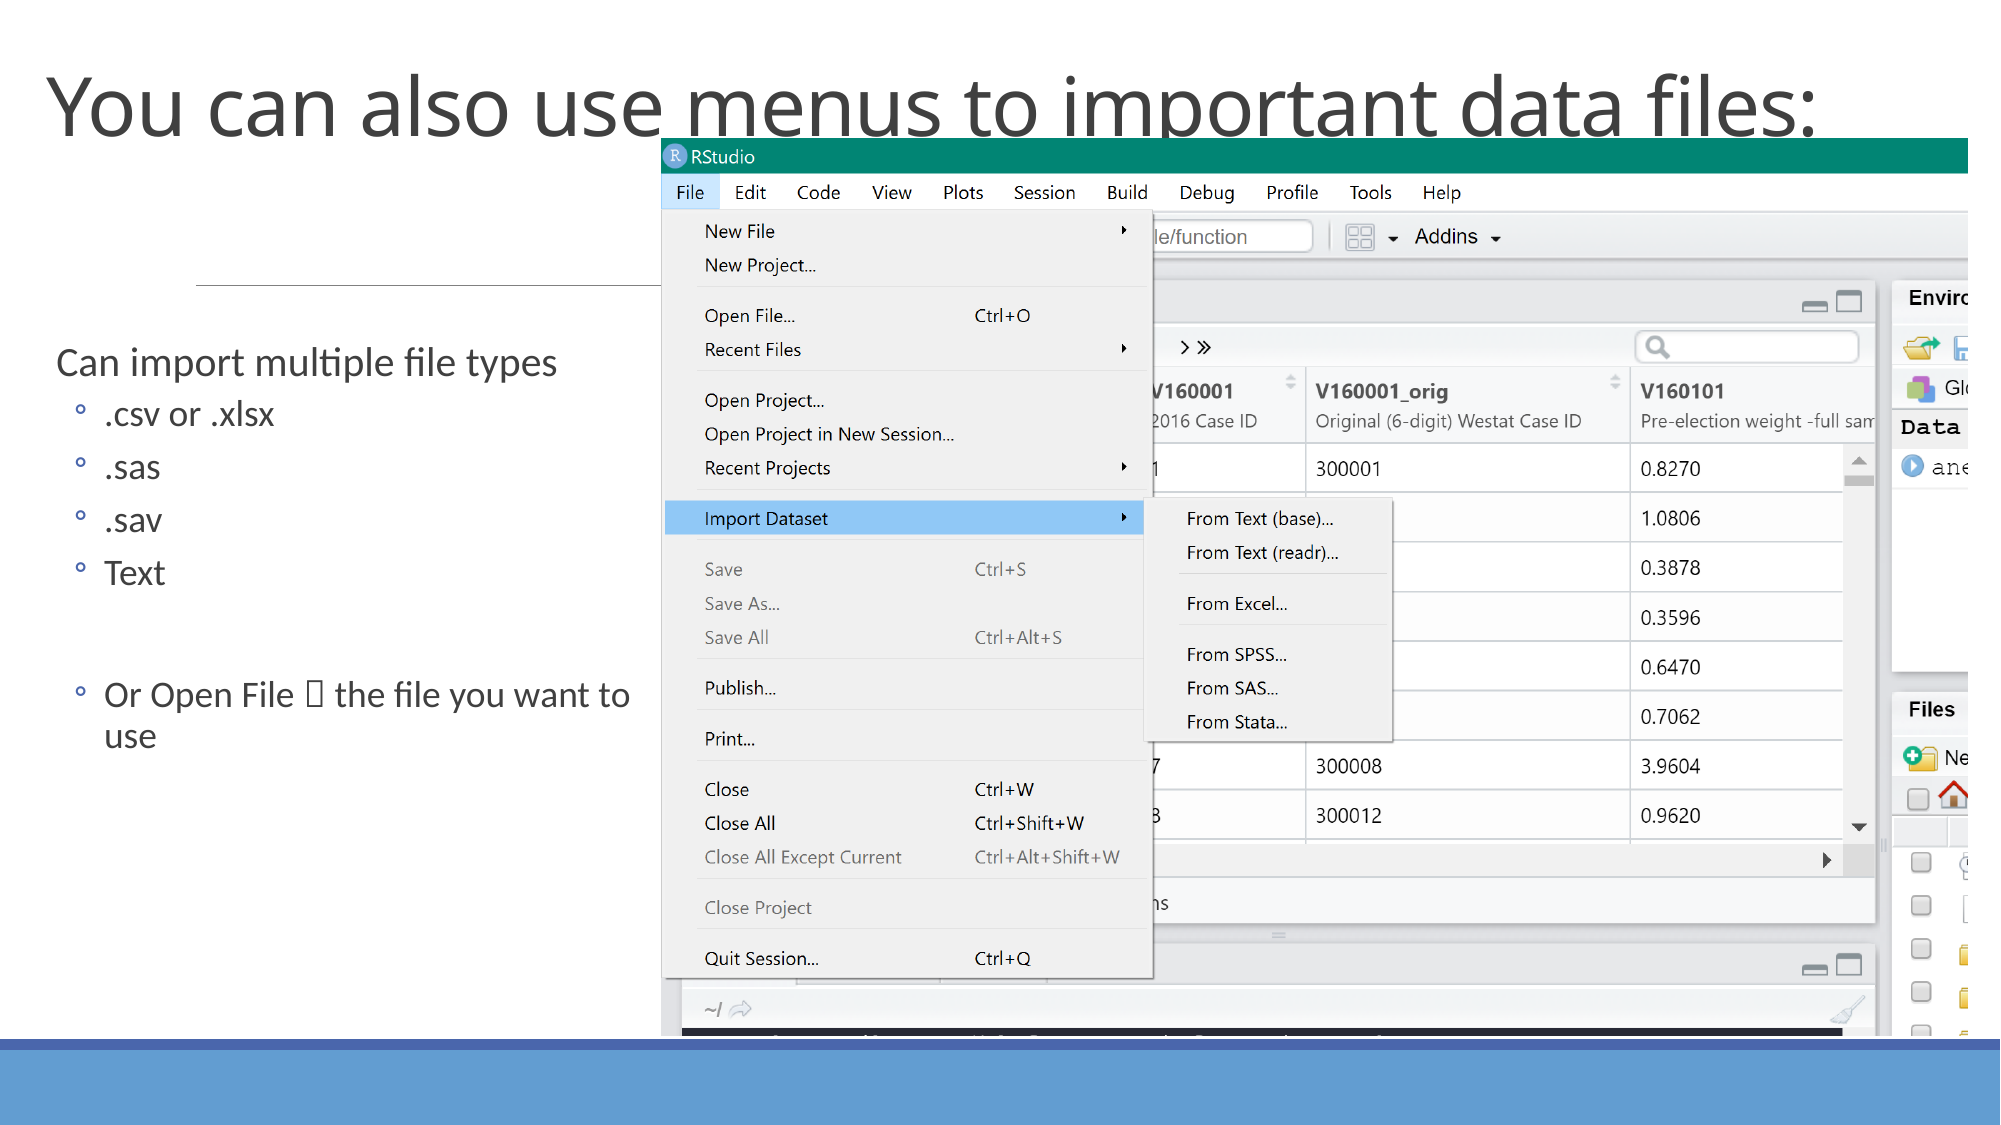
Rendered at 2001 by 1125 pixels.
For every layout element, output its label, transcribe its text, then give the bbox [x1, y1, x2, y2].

title You can also use menus to important data files: [31, 7, 2000, 161]
picture [661, 138, 1969, 1037]
list Can import multiple file types .csv or .xlsx .sas .sav Text Or Open File  the file you want to use [41, 332, 635, 970]
